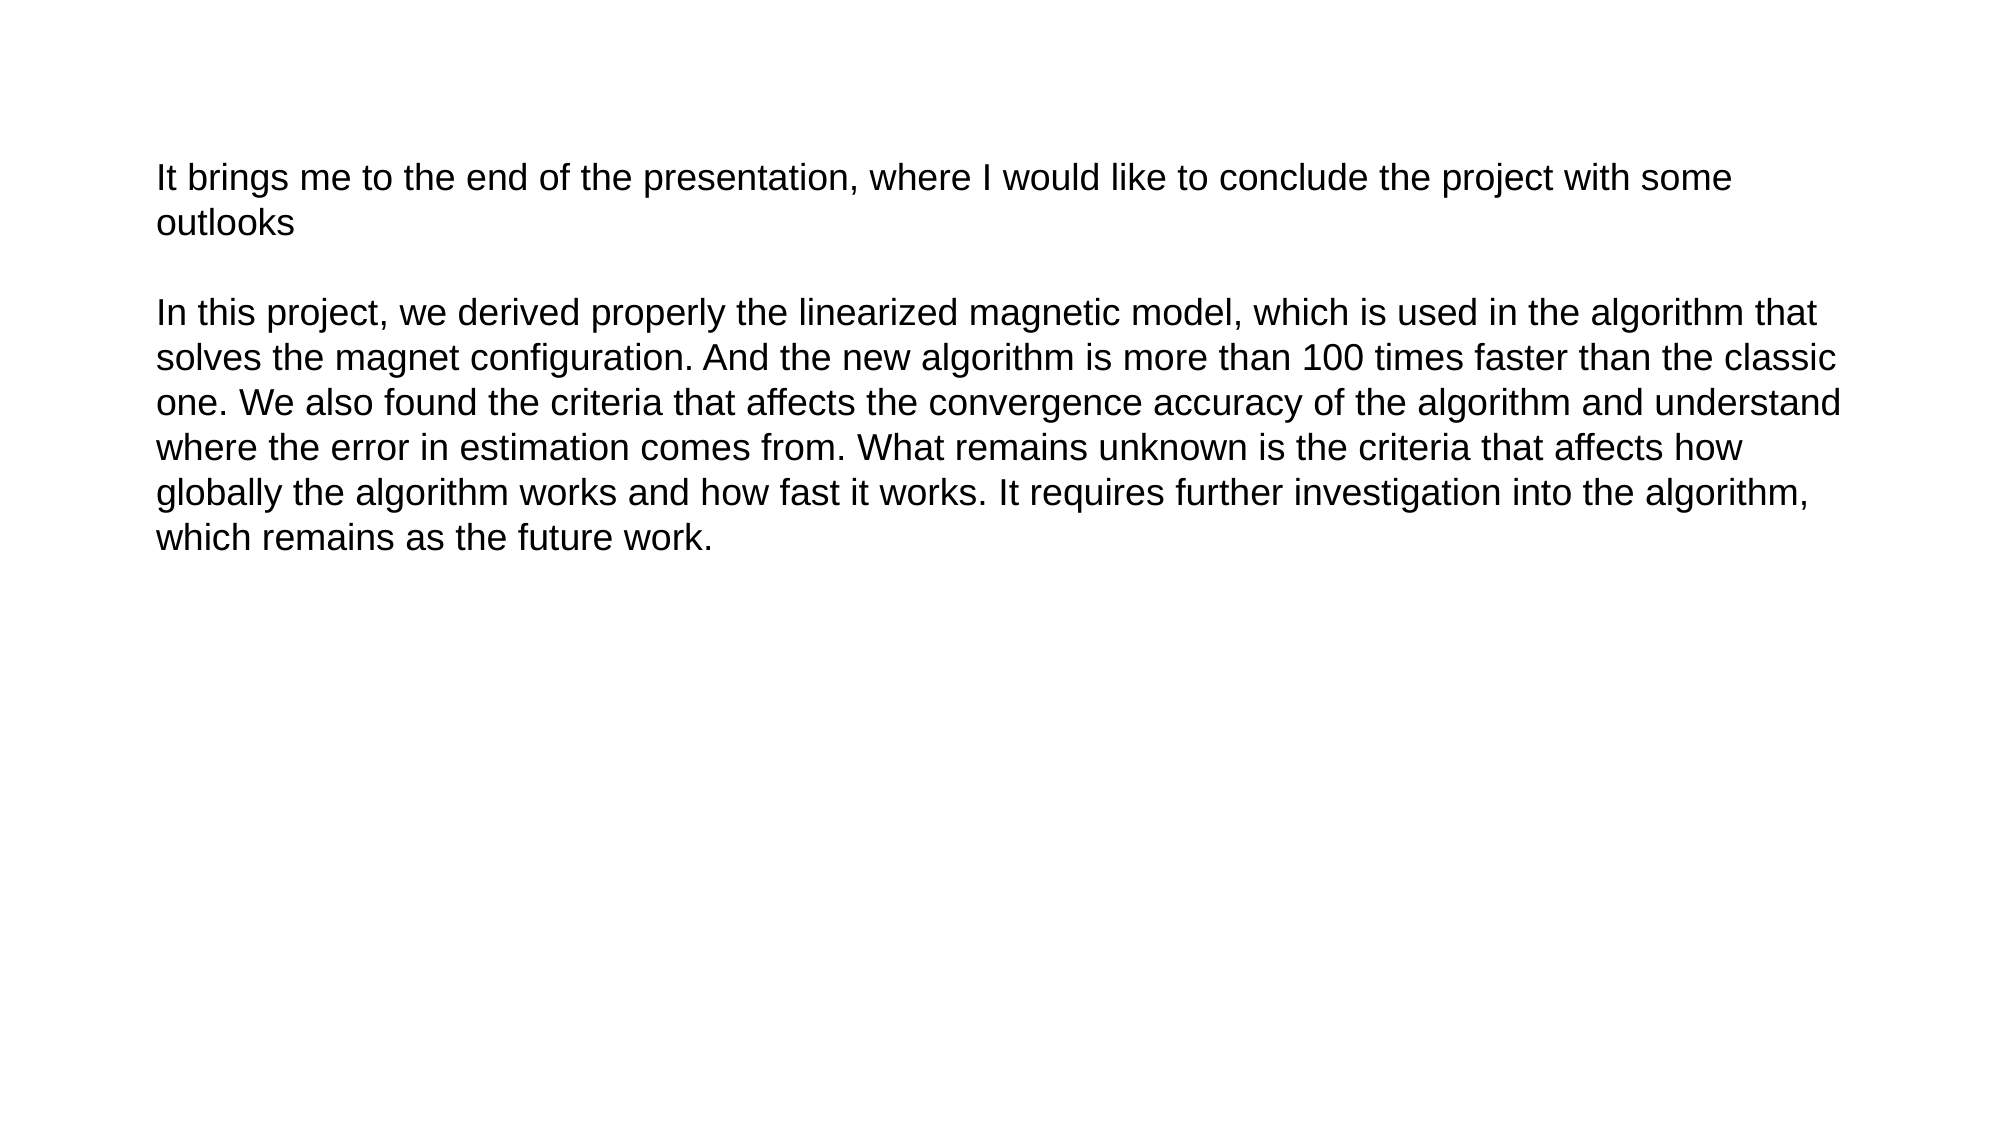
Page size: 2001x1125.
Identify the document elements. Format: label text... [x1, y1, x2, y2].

text_box It brings me to the end of the presentation, where I would like to conclude the project with some outlooks In this project, we derived properly the linearized magnetic model, which is used in the algorithm that solves the magnet configuration. And the new algorithm is more than 100 times faster than the classic one. We also found the criteria that affects the convergence accuracy of the algorithm and understand where the error in estimation comes from. What remains unknown is the criteria that affects how globally the algorithm works and how fast it works. It requires further investigation into the algorithm, which remains as the future work. [141, 145, 1859, 566]
